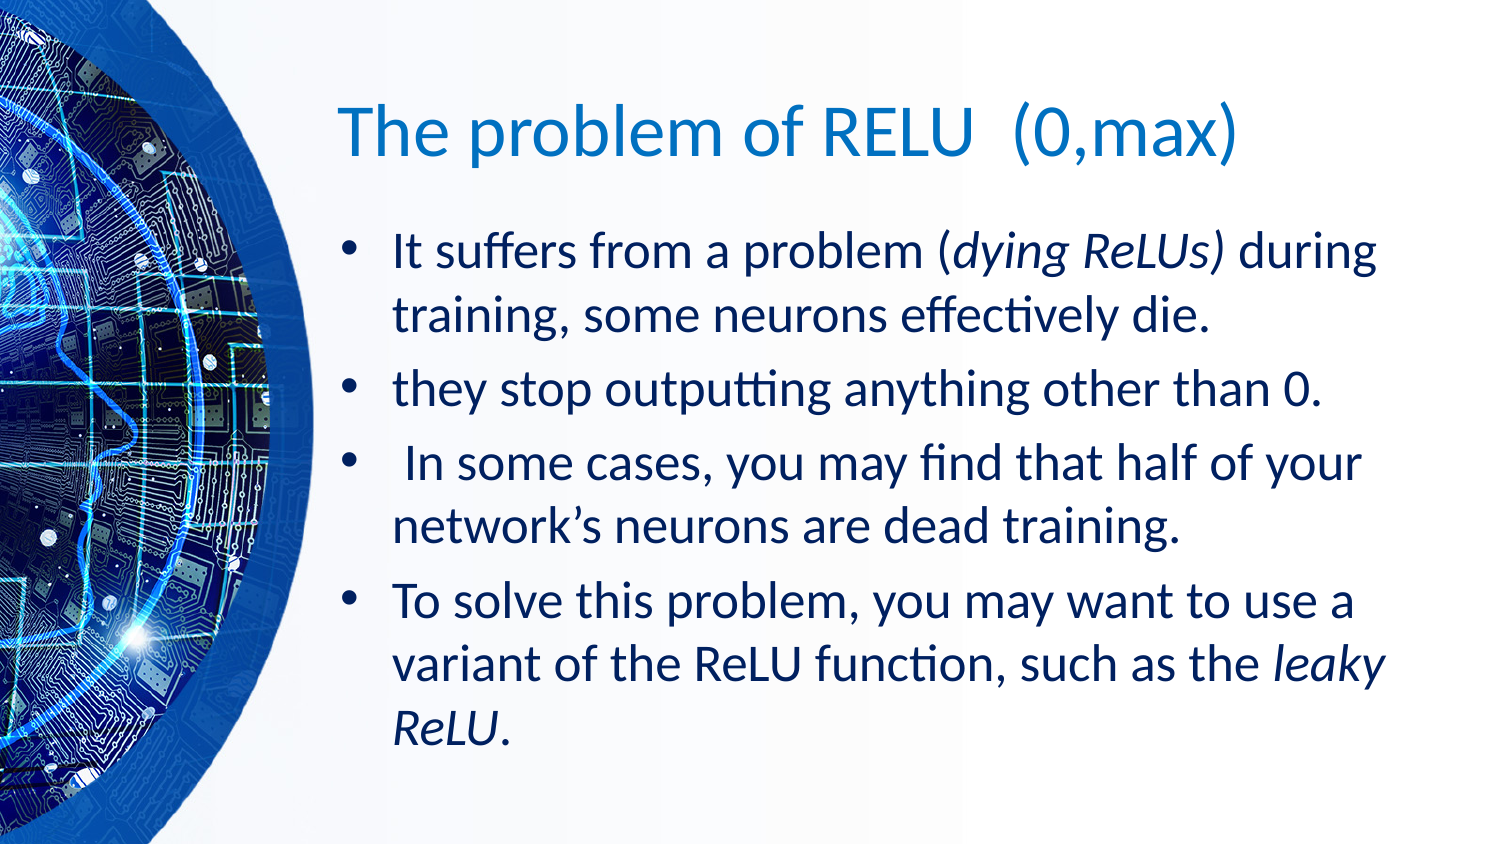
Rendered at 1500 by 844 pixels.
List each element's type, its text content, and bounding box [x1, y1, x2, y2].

picture [0, 0, 1500, 844]
title The problem of RELU (0,max) [322, 66, 1424, 186]
list It suffers from a problem (dying ReLUs) during training, some neurons effectively die. they stop outputting anything other than 0. In some cases, you may find that half of your network’s neurons are dead training. To solve this problem, you may want to use a variant of the ReLU function, such as the leaky ReLU. [325, 208, 1500, 770]
